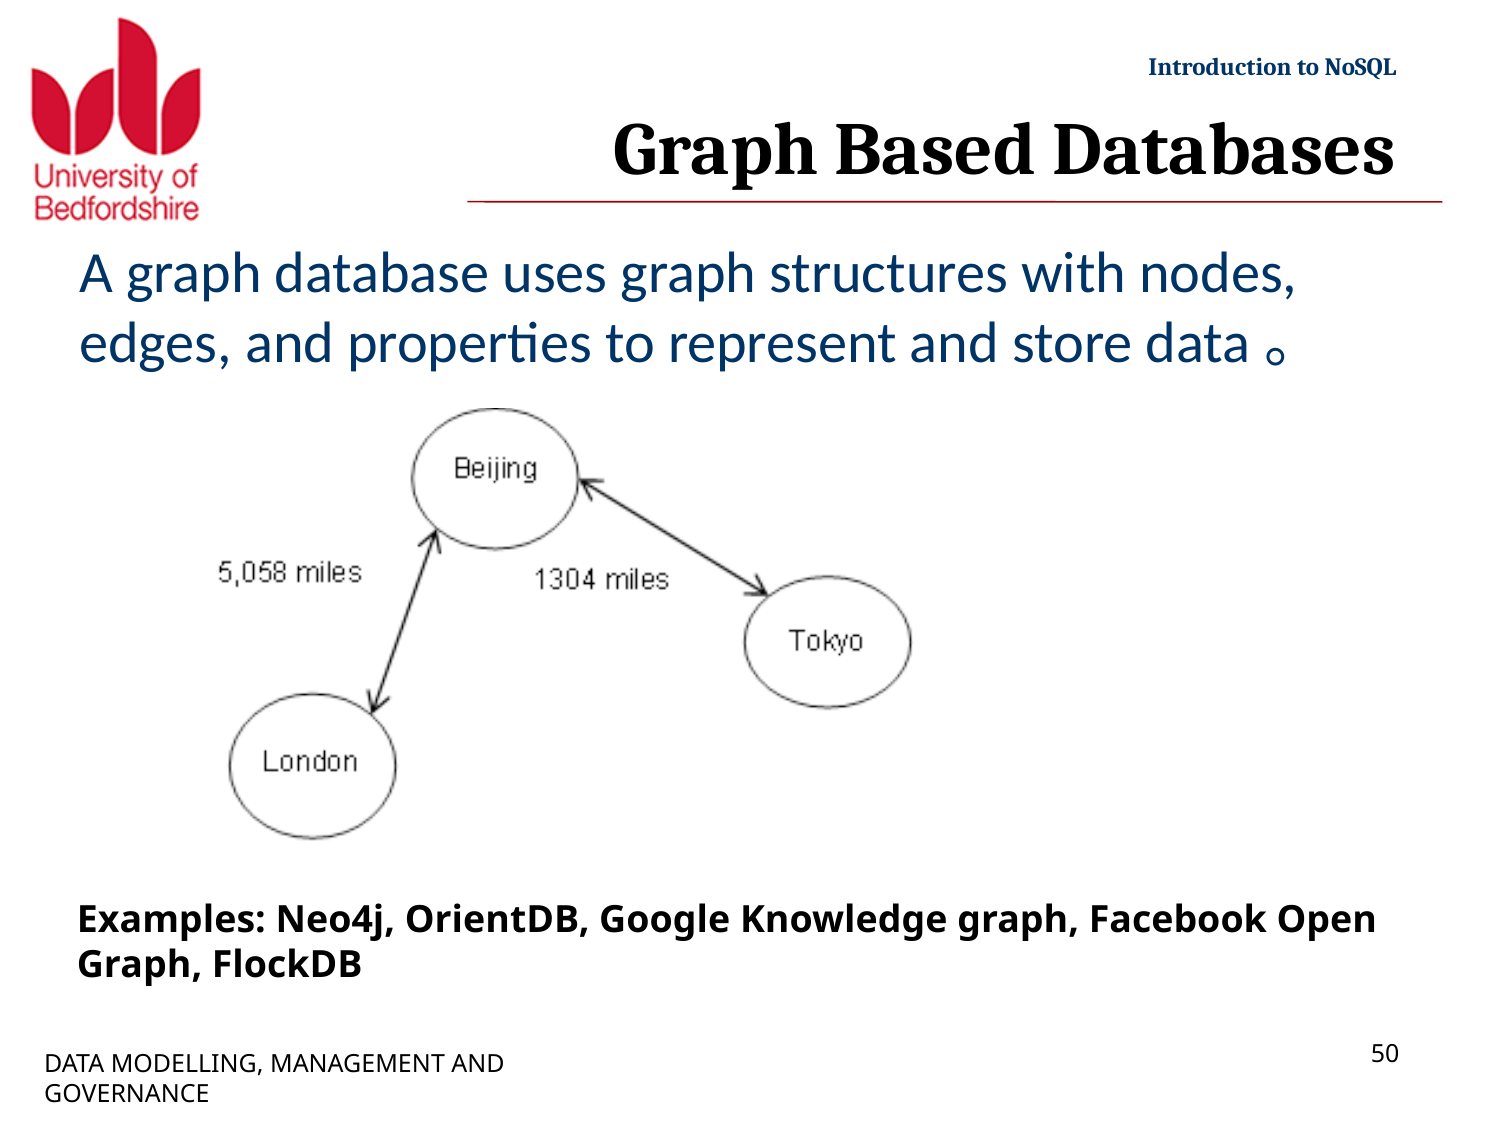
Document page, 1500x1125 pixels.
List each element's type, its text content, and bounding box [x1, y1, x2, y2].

list A graph database uses graph structures with nodes, edges, and properties to represent and store data。 [64, 226, 1436, 995]
title Graph Based Databases [277, 88, 1428, 201]
picture [194, 408, 917, 844]
text_box Examples: Neo4j, OrientDB, Google Knowledge graph, Facebook Open Graph, FlockDB [62, 888, 1395, 993]
picture [0, 0, 237, 236]
